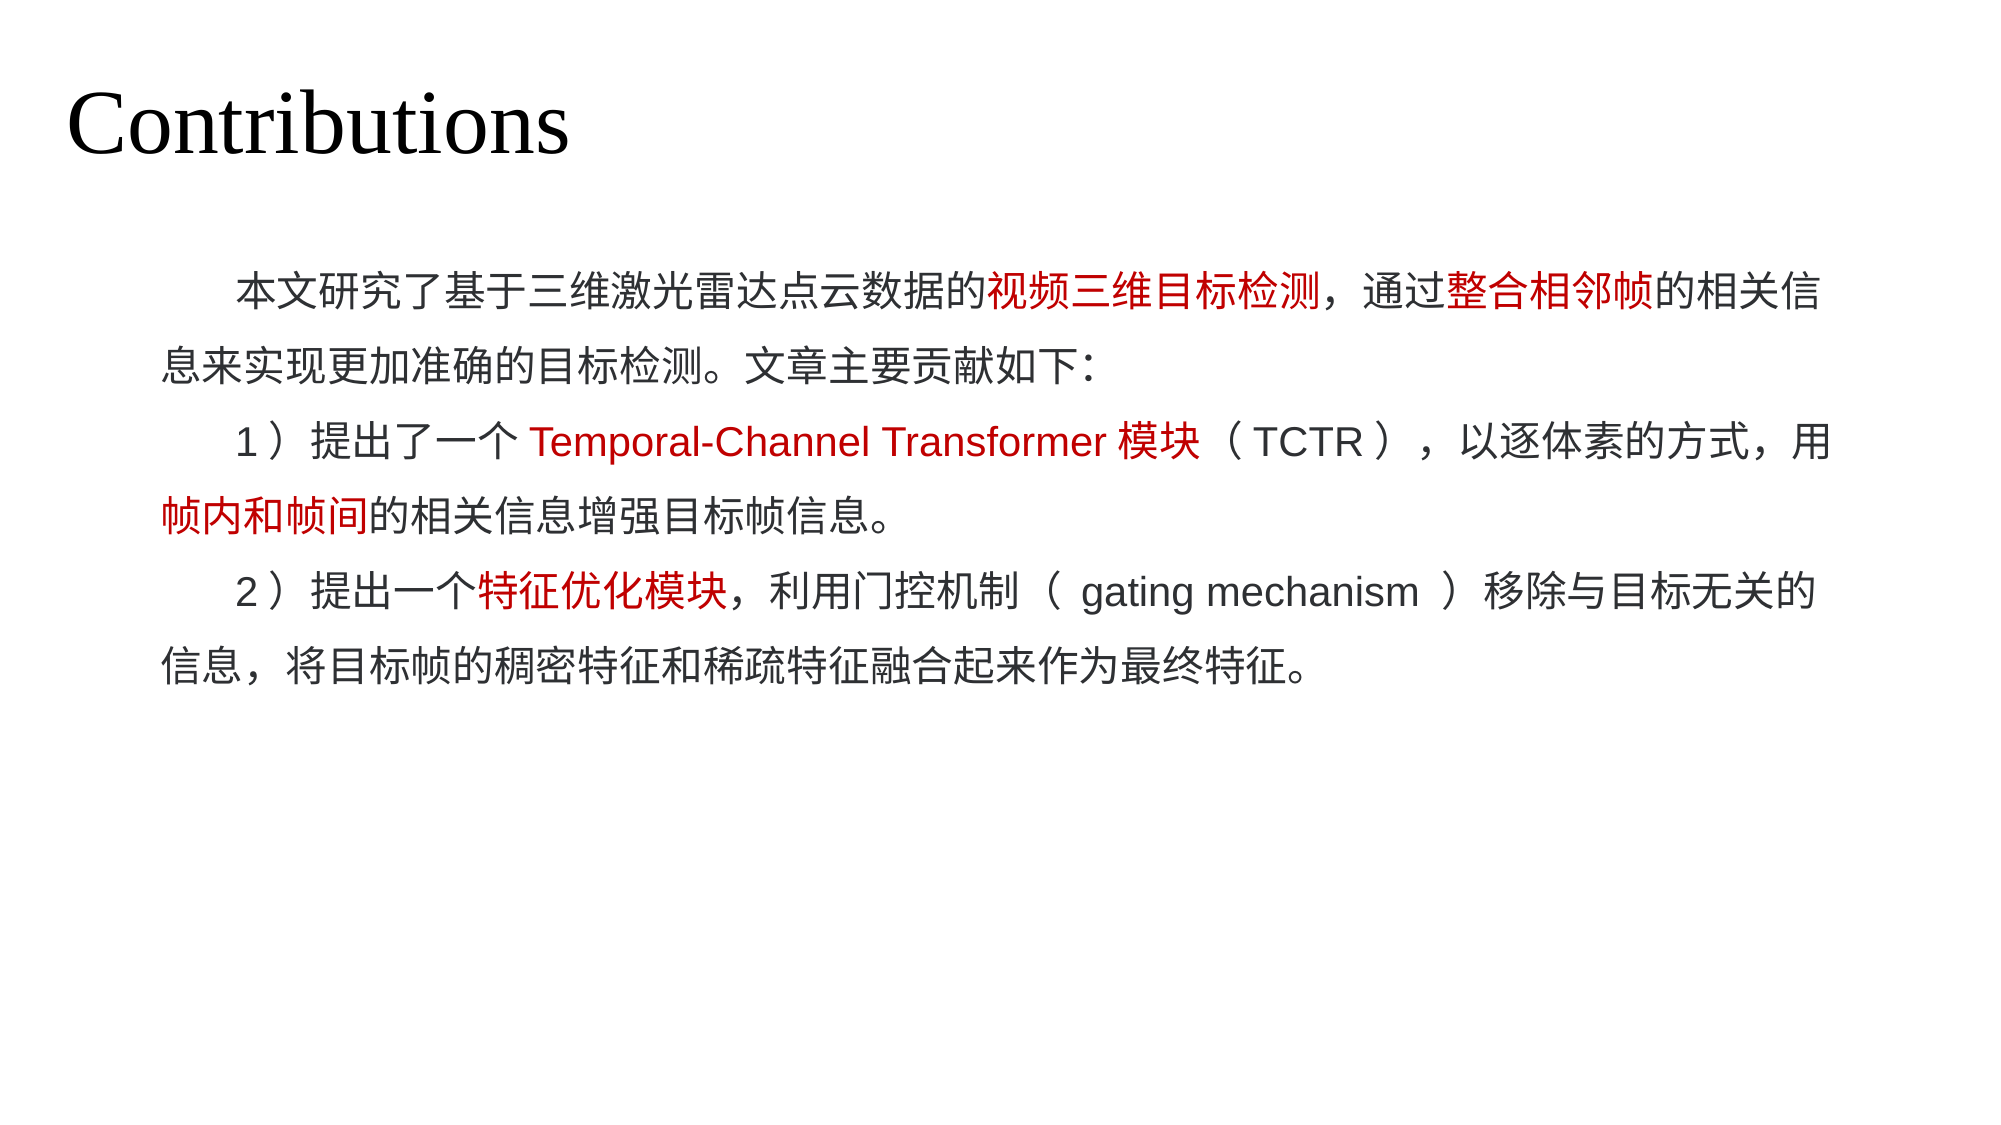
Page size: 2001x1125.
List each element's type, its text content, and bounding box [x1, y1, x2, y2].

text_box 本文研究了基于三维激光雷达点云数据的视频三维目标检测，通过整合相邻帧的相关信息来实现更加准确的目标检测。文章主要贡献如下： 1）提出了一个Temporal-Channel Transformer模块（TCTR），以逐体素的方式，用帧内和帧间的相关信息增强目标帧信息。 2）提出一个特征优化模块，利用门控机制（ gating mechanism ）移除与目标无关的信息，将目标帧的稠密特征和稀疏特征融合起来作为最终特征。 [145, 232, 1855, 697]
text_box Contributions [50, 14, 1776, 233]
